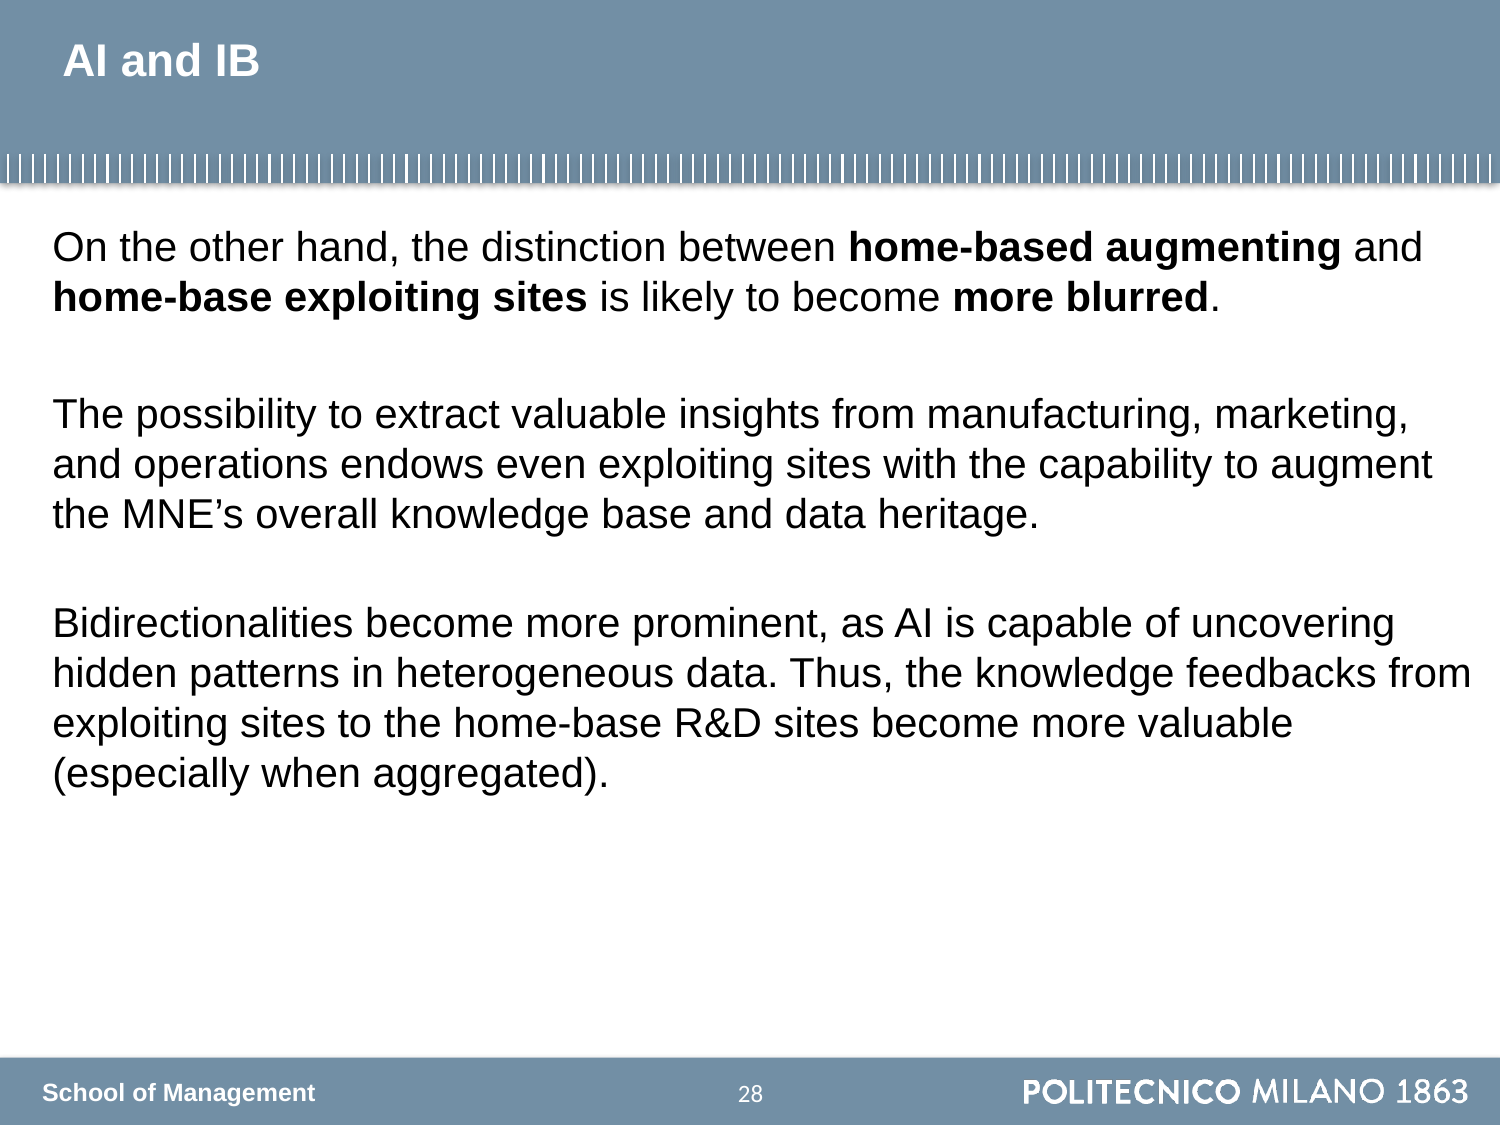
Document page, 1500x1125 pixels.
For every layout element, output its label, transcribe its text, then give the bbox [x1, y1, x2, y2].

title AI and IB [47, 22, 1455, 154]
list On the other hand, the distinction between home-based augmenting and home-base exploiting sites is likely to become more blurred. The possibility to extract valuable insights from manufacturing, marketing, and operations endows even exploiting sites with the capability to augment the MNE’s overall knowledge base and data heritage. Bidirectionalities become more prominent, as AI is capable of uncovering hidden patterns in heterogeneous data. Thus, the knowledge feedbacks from exploiting sites to the home-base R&D sites become more valuable (especially when aggregated). [37, 212, 1492, 1125]
